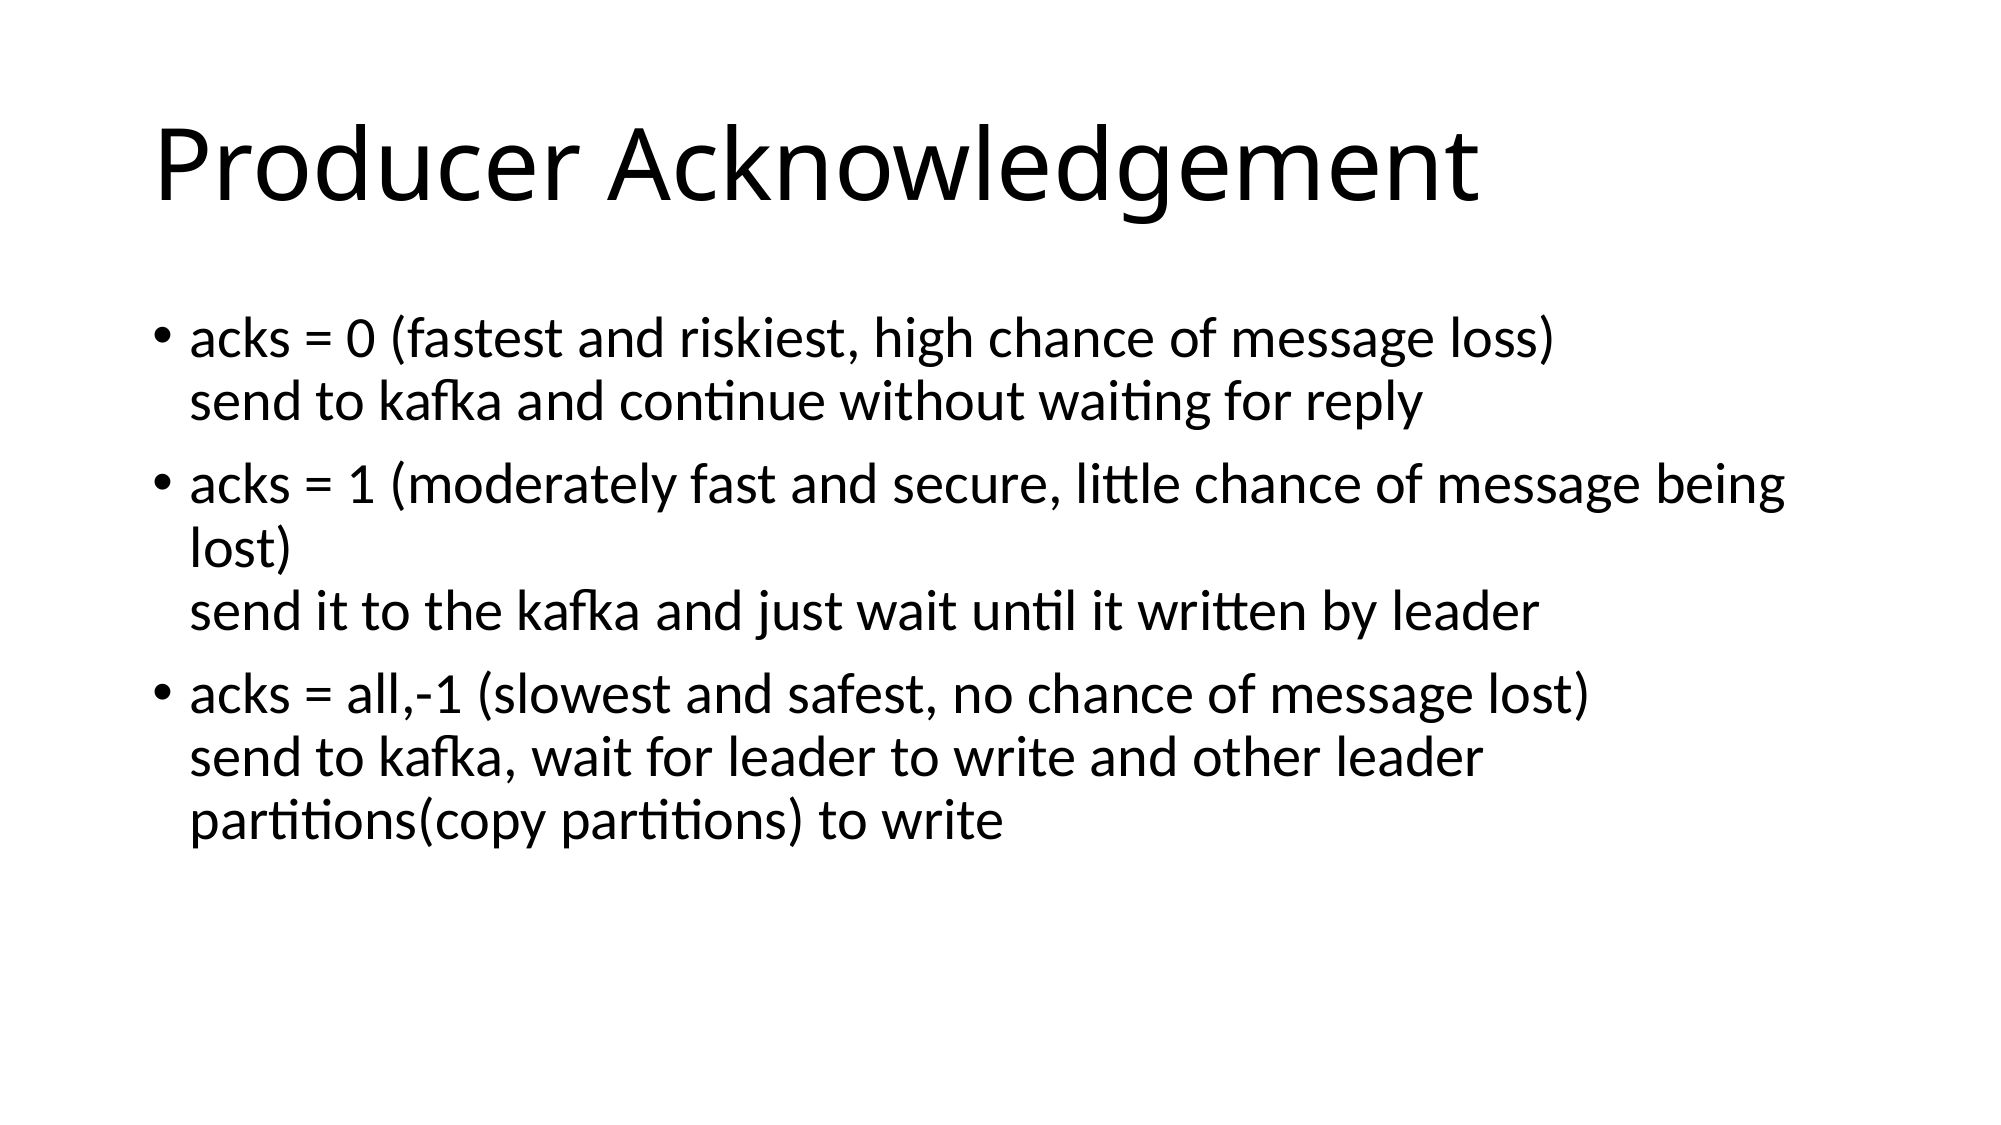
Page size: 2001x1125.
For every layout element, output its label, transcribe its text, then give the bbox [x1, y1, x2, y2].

list acks = 0 (fastest and riskiest, high chance of message loss) send to kafka and continue without waiting for reply acks = 1 (moderately fast and secure, little chance of message being lost) send it to the kafka and just wait until it written by leader acks = all,-1 (slowest and safest, no chance of message lost) send to kafka, wait for leader to write and other leader partitions(copy partitions) to write [137, 299, 1863, 1014]
title Producer Acknowledgement [137, 59, 1863, 278]
